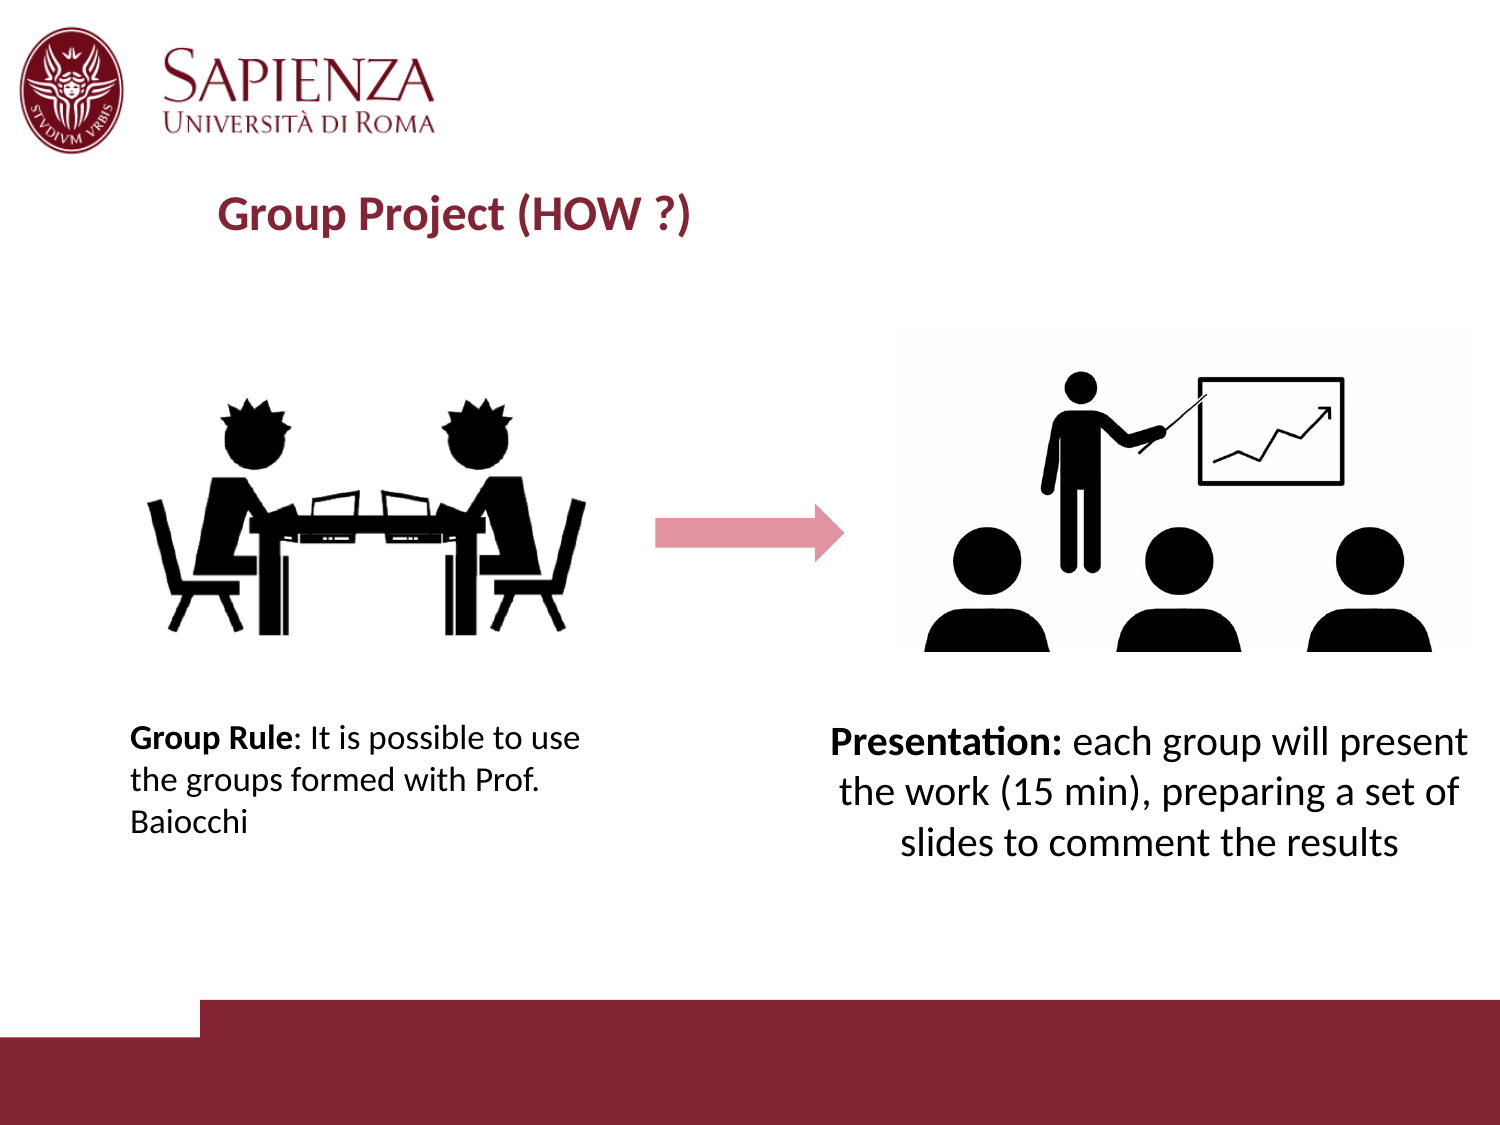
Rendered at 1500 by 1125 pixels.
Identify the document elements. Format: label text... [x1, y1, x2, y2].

picture [147, 396, 586, 636]
text_box Presentation: each group will present the work (15 min), preparing a set of slides to comment the results [809, 706, 1490, 891]
title Group Project (HOW ?) [202, 172, 1419, 256]
text_box [655, 503, 845, 563]
picture [891, 326, 1470, 653]
list Group Rule: It is possible to use the groups formed with Prof. Baiocchi [115, 706, 618, 849]
